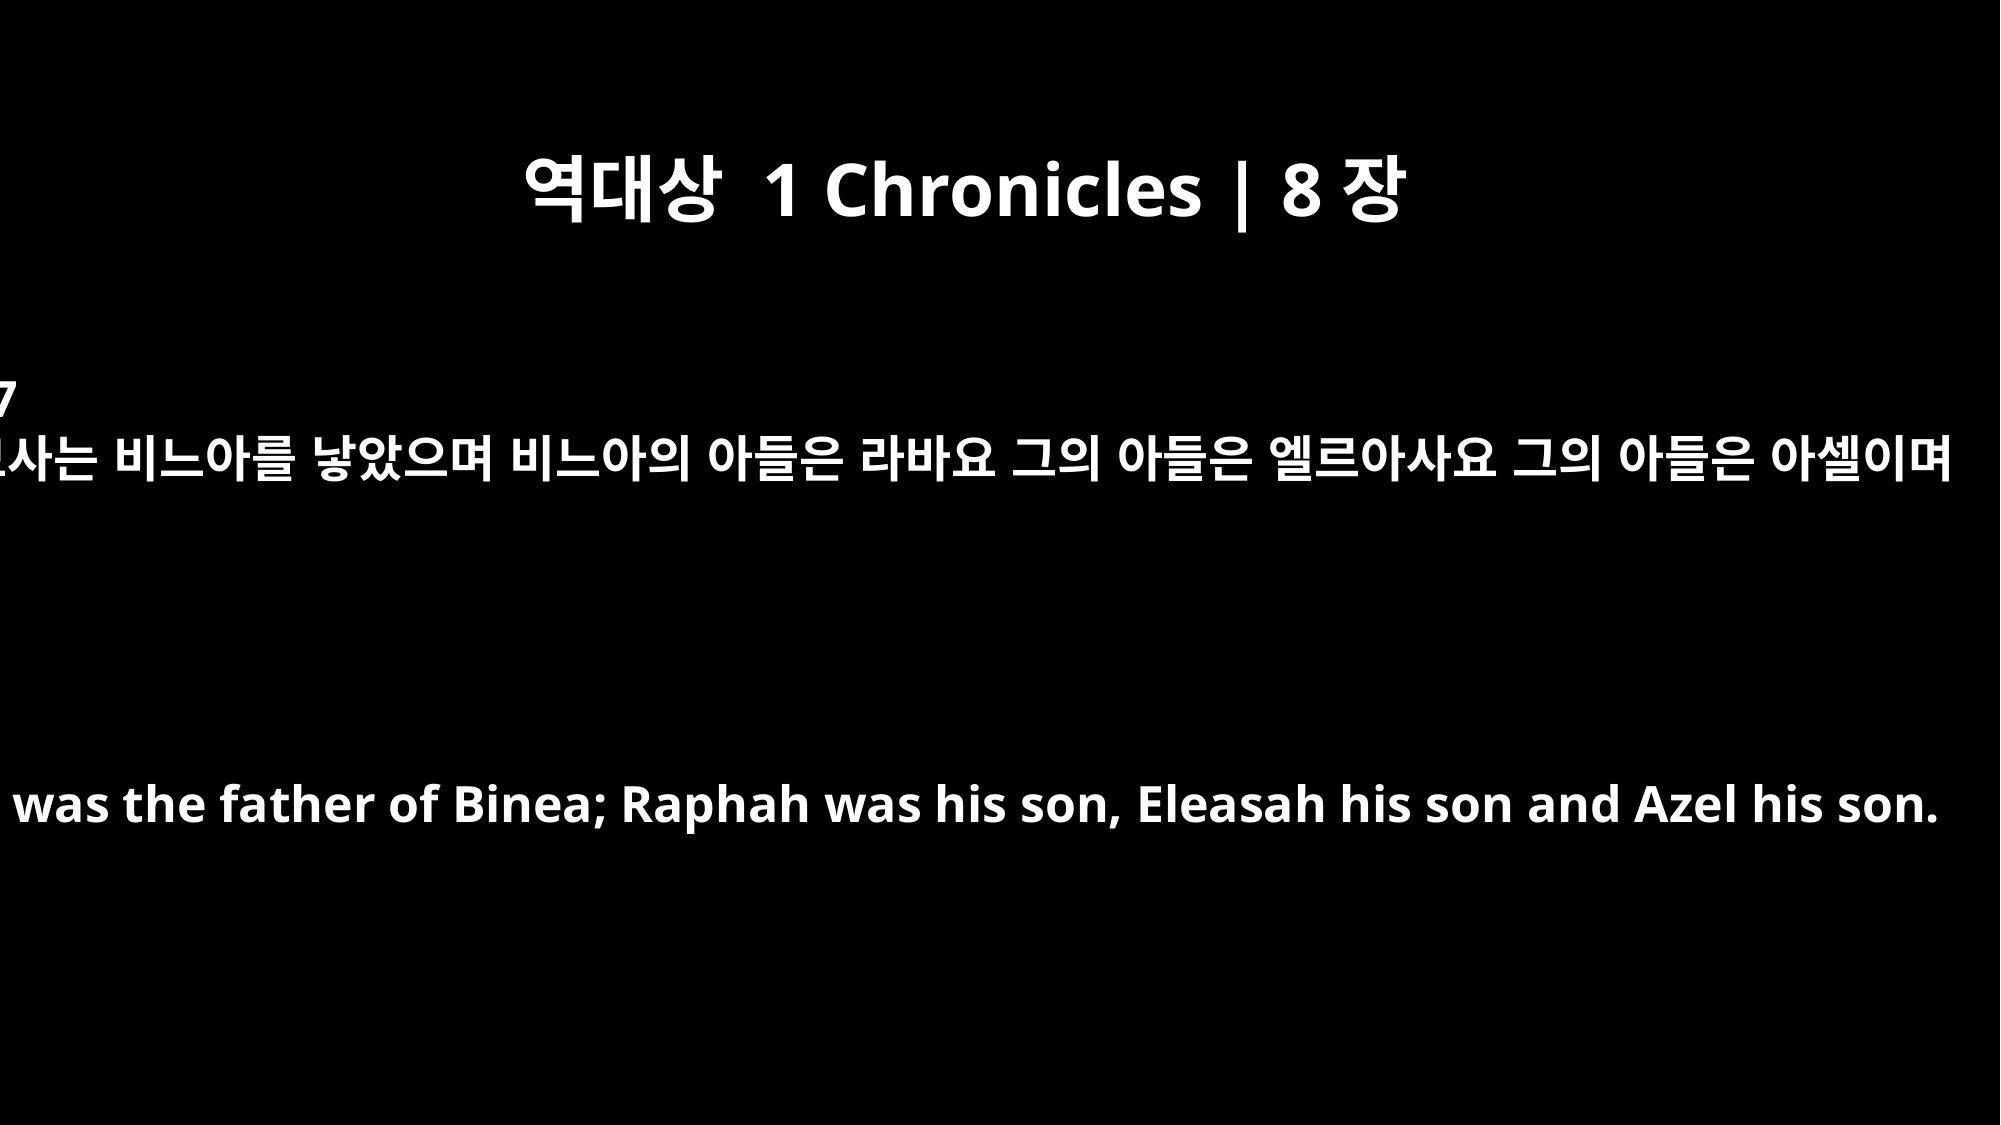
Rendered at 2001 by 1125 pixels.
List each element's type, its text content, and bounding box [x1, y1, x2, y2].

text_box Moza was the father of Binea; Raphah was his son, Eleasah his son and Azel his son. [0, 764, 1956, 840]
text_box 역대상 1 Chronicles | 8장 [507, 136, 1424, 239]
text_box 37 모사는 비느아를 낳았으며 비느아의 아들은 라바요 그의 아들은 엘르아사요 그의 아들은 아셀이며 [0, 359, 1971, 495]
